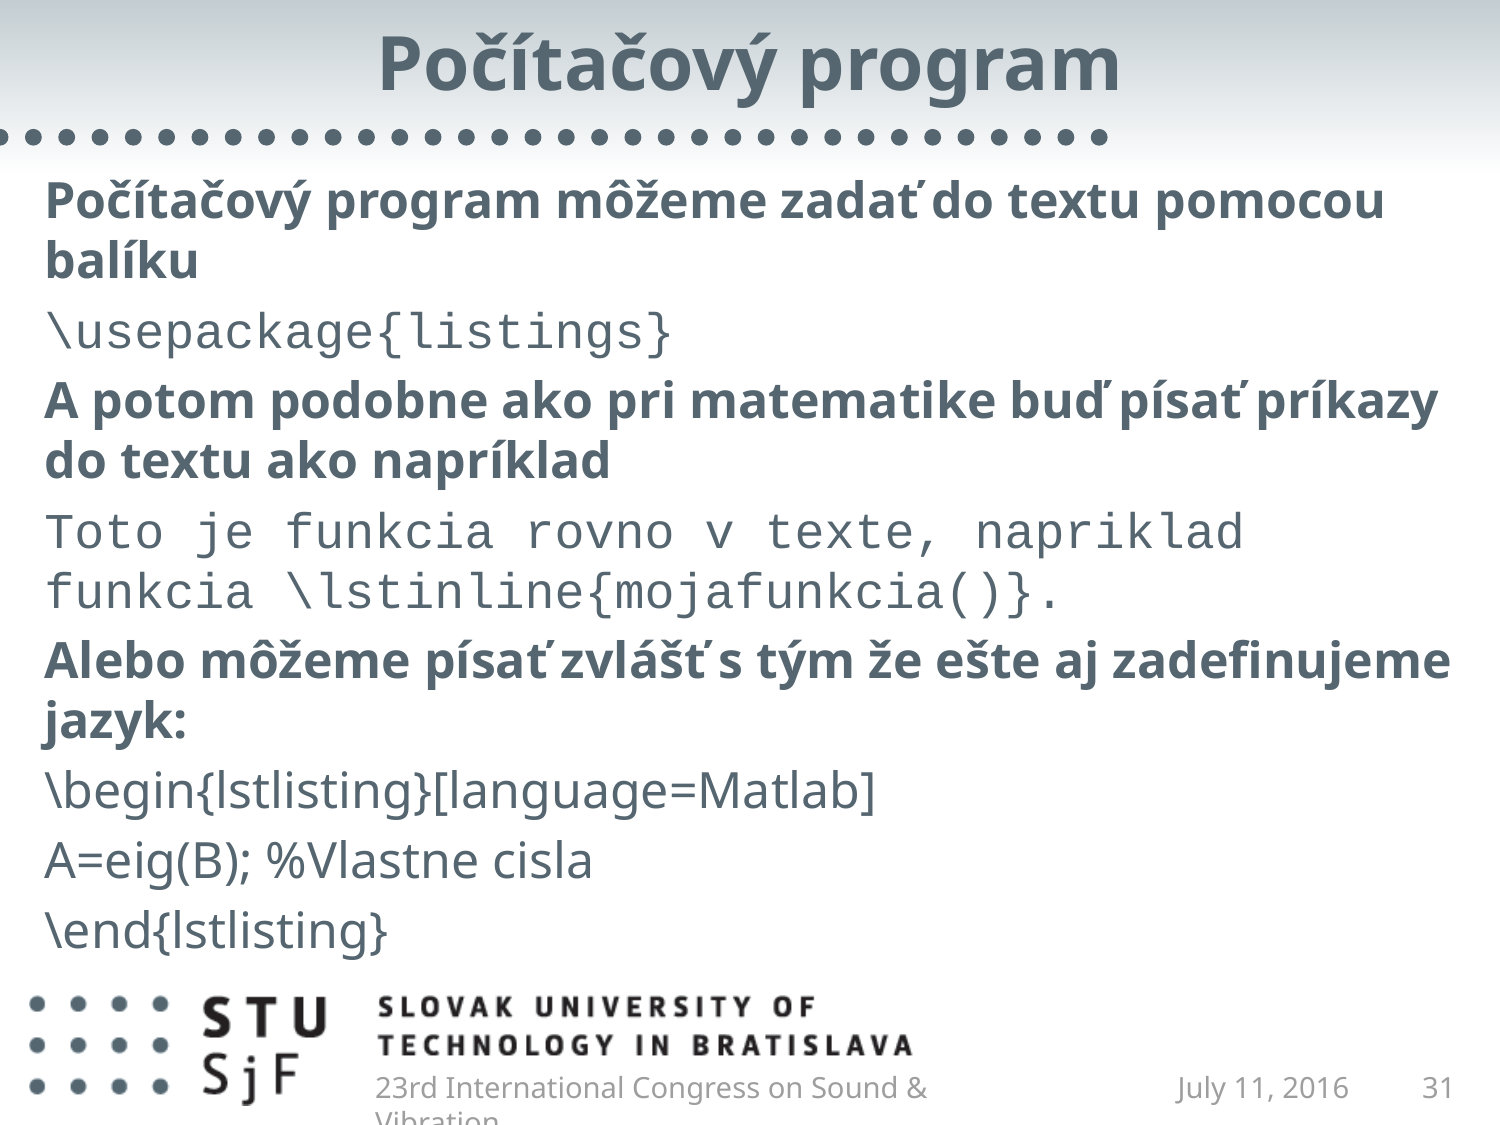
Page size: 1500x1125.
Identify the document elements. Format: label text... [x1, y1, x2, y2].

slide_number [1104, 1061, 1365, 1107]
list Počítačový program môžeme zadať do textu pomocou balíku \usepackage{listings} A potom podobne ako pri matematike buď písať príkazy do textu ako napríklad Toto je funkcia rovno v texte, napriklad funkcia \lstinline{mojafunkcia()}. Alebo môžeme písať zvlášť s tým že ešte aj zadefinujeme jazyk: \begin{lstlisting}[language=Matlab] A=eig(B); %Vlastne cisla \end{lstlisting} [29, 160, 1471, 988]
footer 23rd International Congress on Sound & Vibration [359, 1061, 1070, 1107]
title Počítačový program [29, 7, 1471, 114]
picture [29, 994, 916, 1106]
slide_number 31 [1375, 1061, 1471, 1107]
